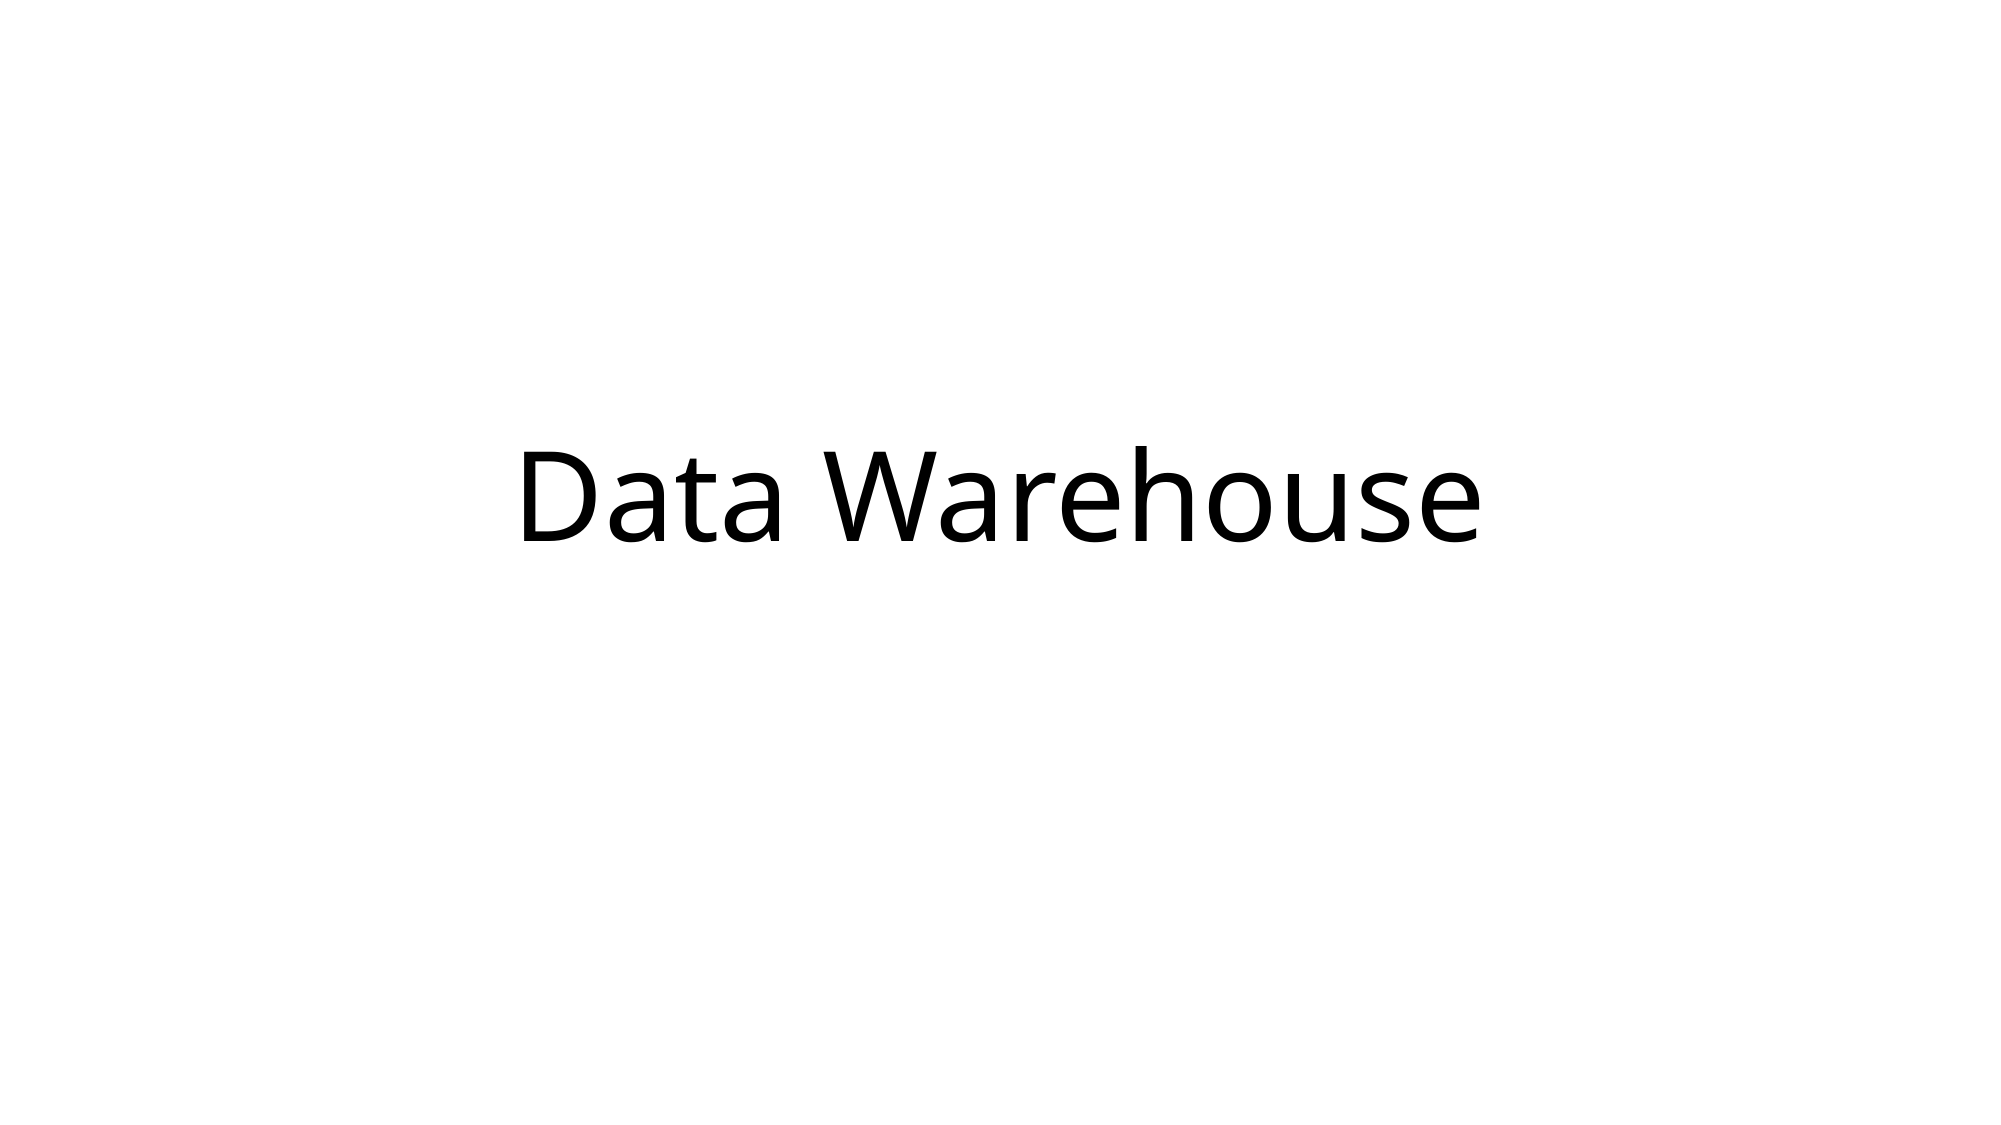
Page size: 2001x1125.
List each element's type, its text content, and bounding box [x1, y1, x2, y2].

title Data Warehouse [249, 184, 1750, 576]
